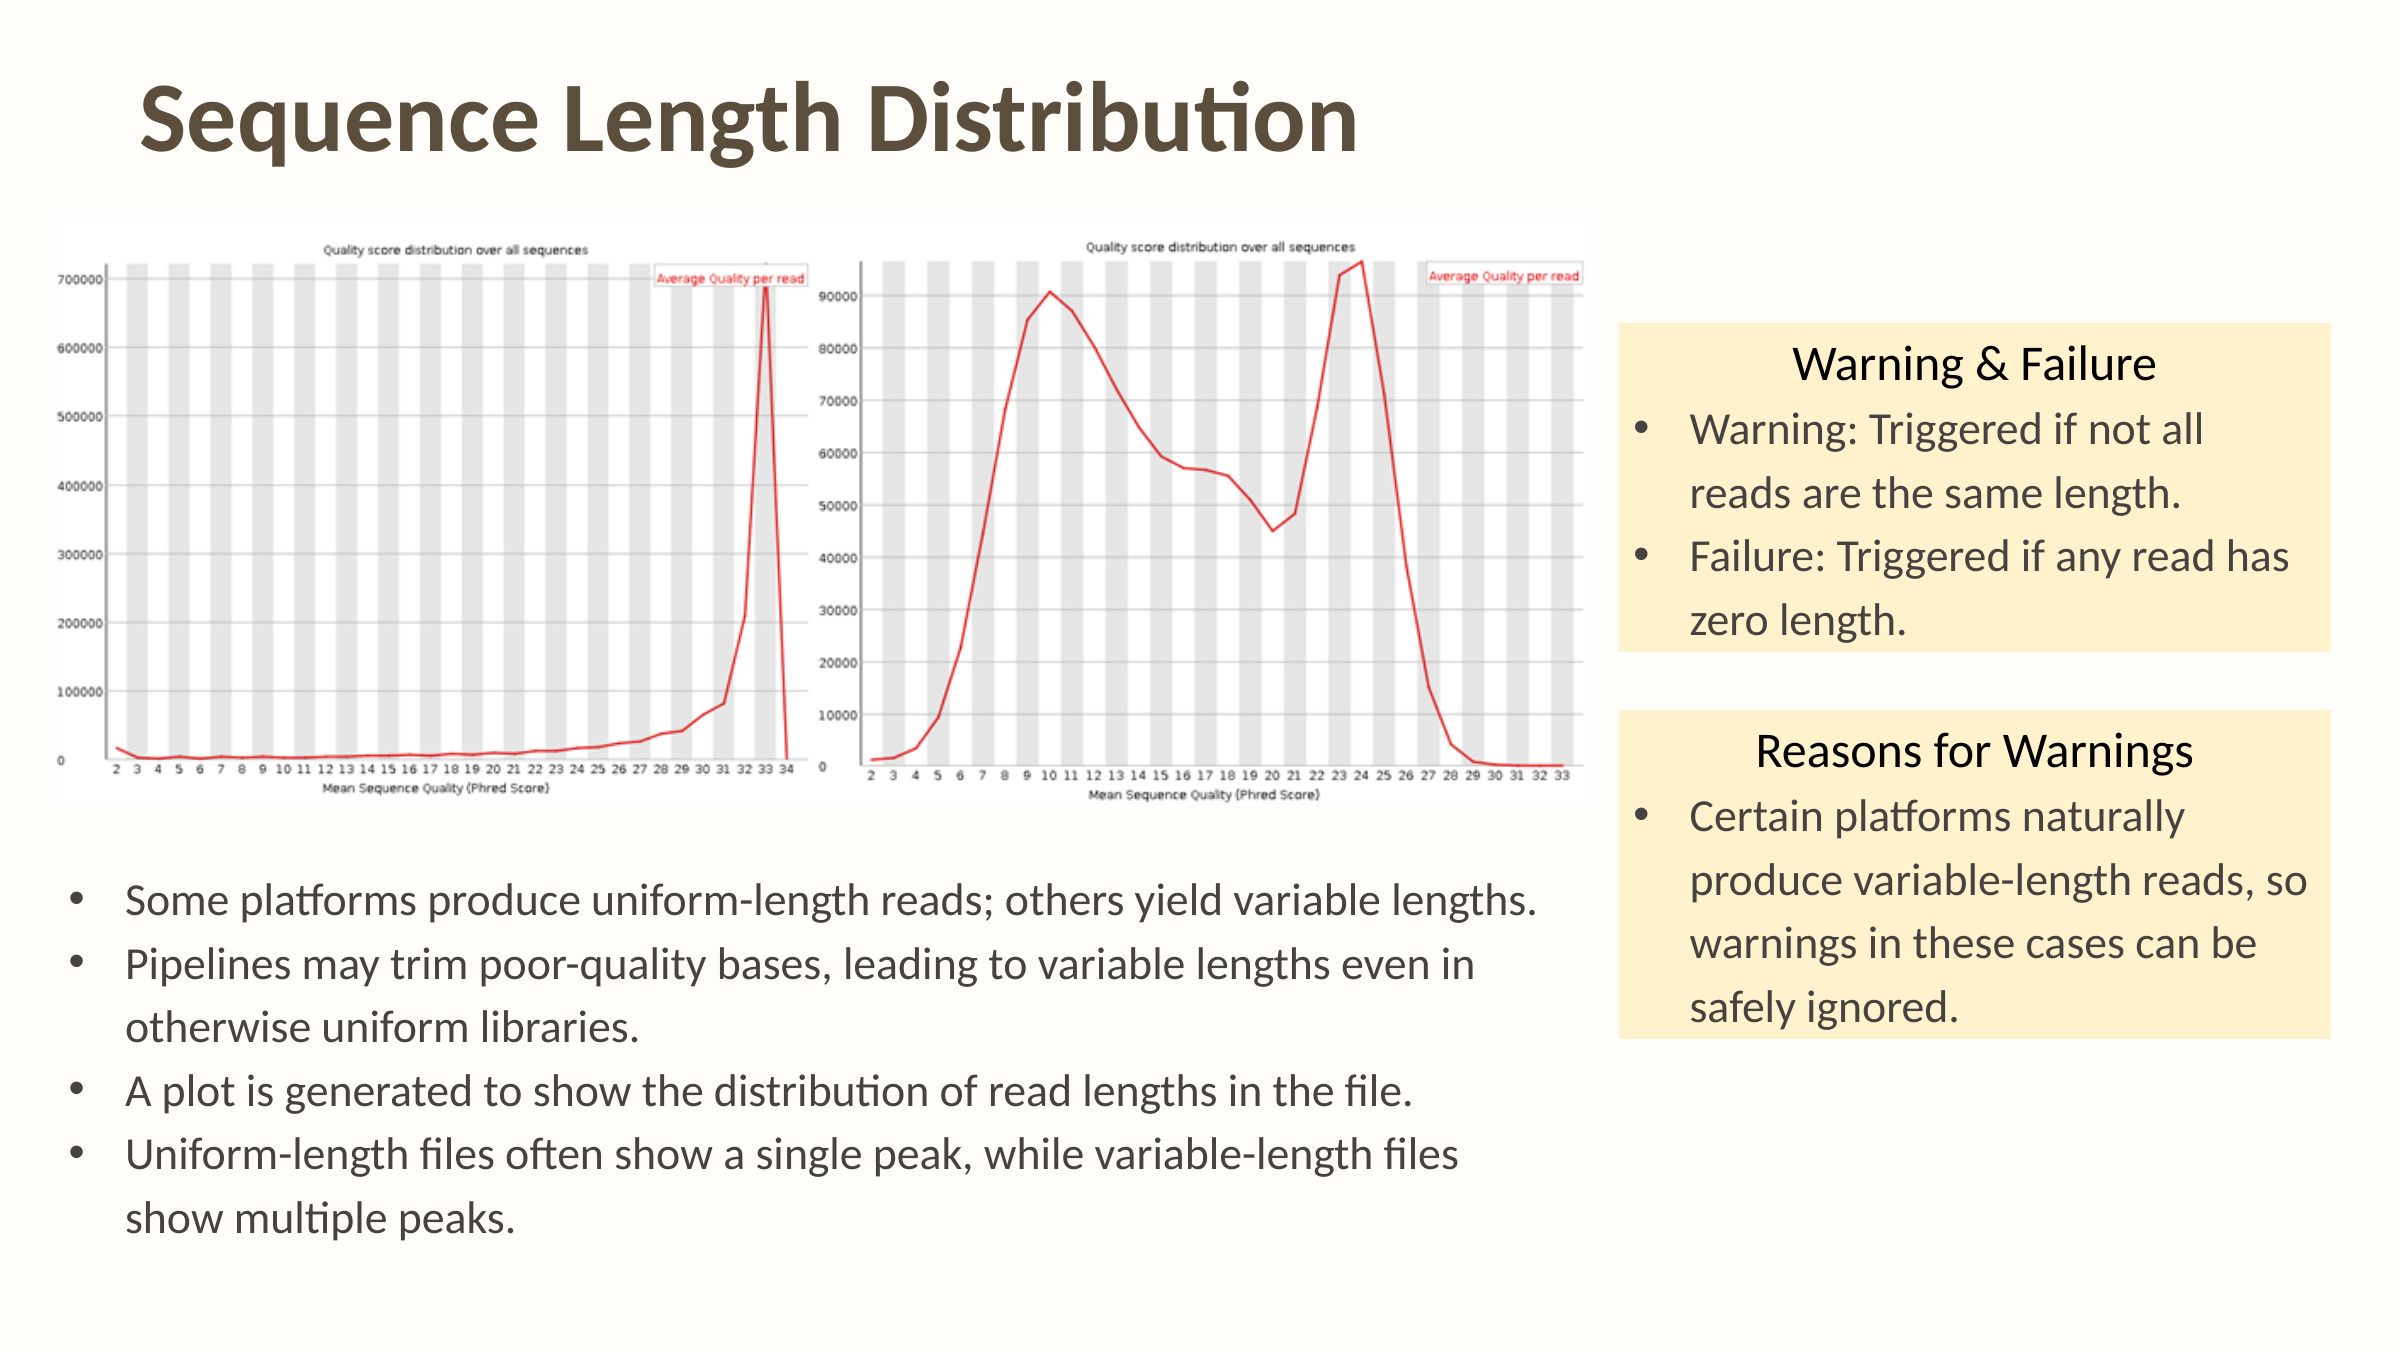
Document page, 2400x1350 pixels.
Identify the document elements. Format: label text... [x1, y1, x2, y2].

picture [54, 221, 1594, 806]
text_box Sequence Length Distribution [139, 67, 1565, 193]
text_box Some platforms produce uniform-length reads; others yield variable lengths. Pipelines may trim poor-quality bases, leading to variable lengths even in otherwise uniform libraries. A plot is generated to show the distribution of read lengths in the file. Uniform-length files often show a single peak, while variable-length files show multiple peaks. [68, 861, 1565, 1220]
text_box Reasons for Warnings Certain platforms naturally produce variable-length reads, so warnings in these cases can be safely ignored. [1618, 710, 2332, 1039]
text_box Warning & Failure Warning: Triggered if not all reads are the same length. Failure: Triggered if any read has zero length. [1618, 322, 2332, 652]
